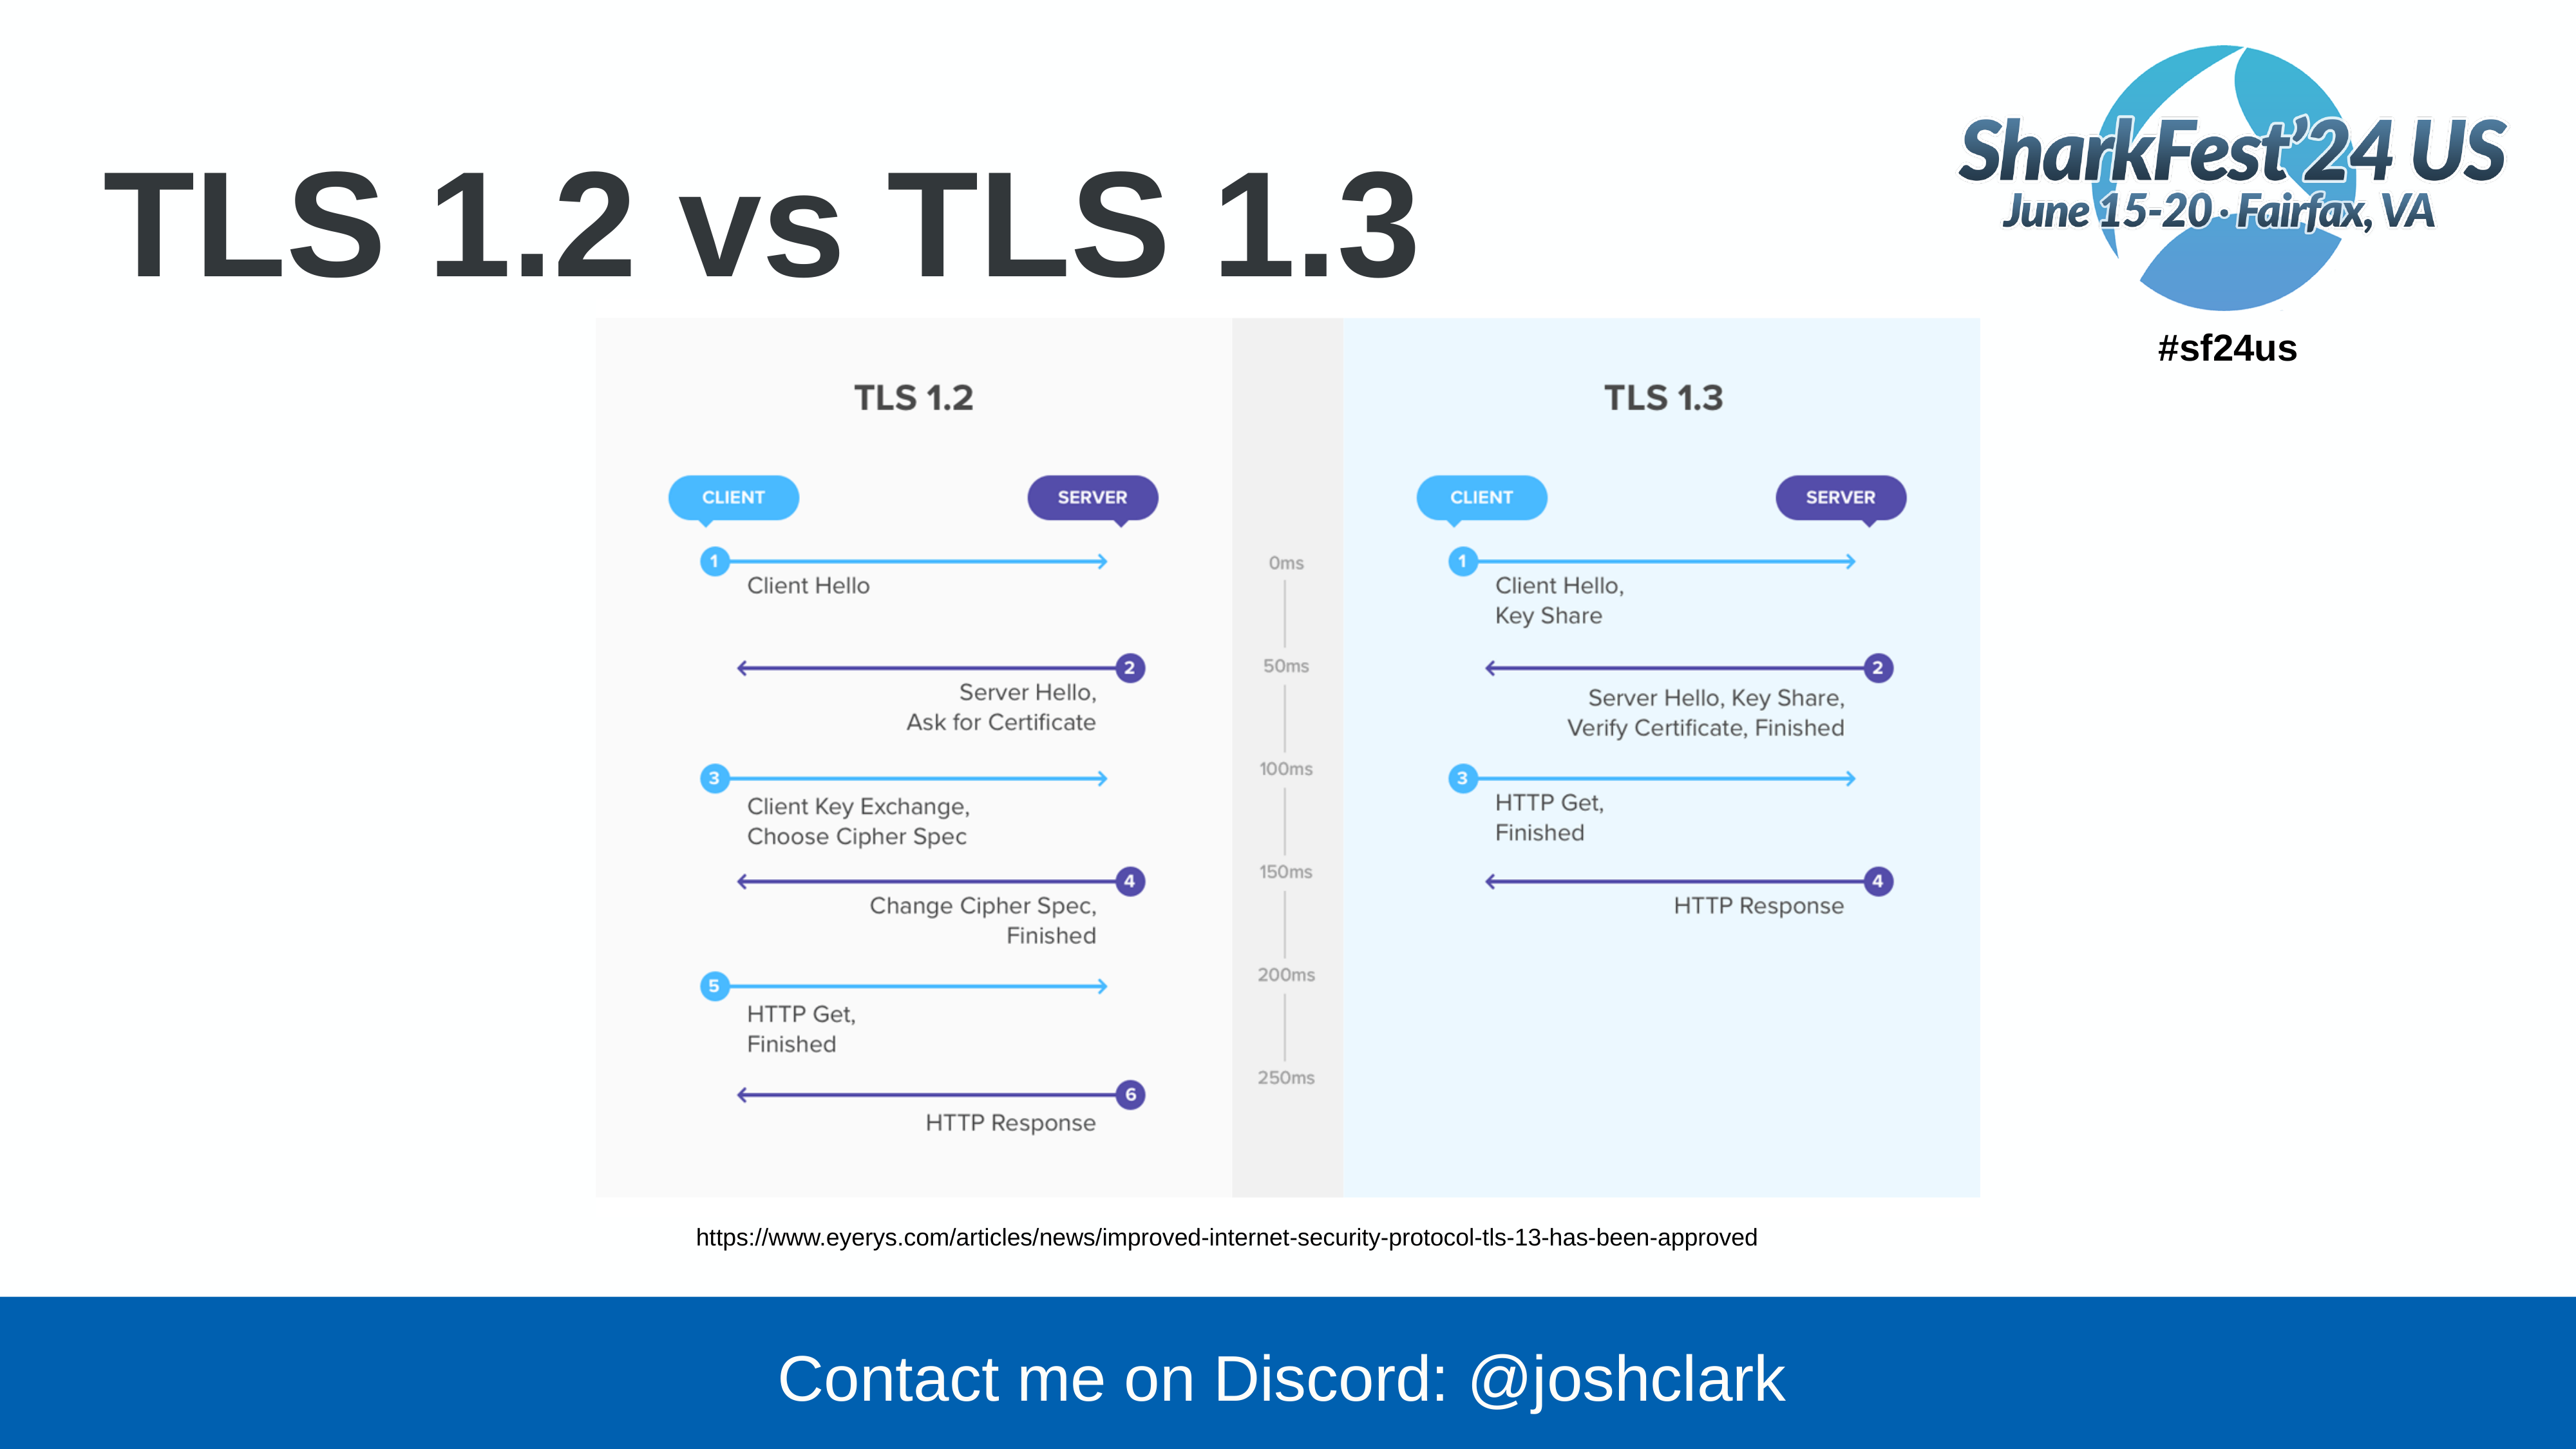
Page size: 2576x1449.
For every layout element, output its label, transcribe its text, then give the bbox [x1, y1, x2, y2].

picture [596, 45, 2515, 1217]
title TLS 1.2 vs TLS 1.3 [77, 48, 1908, 385]
text_box https://www.eyerys.com/articles/news/improved-internet-security-protocol-tls-13-has-been-approved [687, 1221, 1980, 1255]
